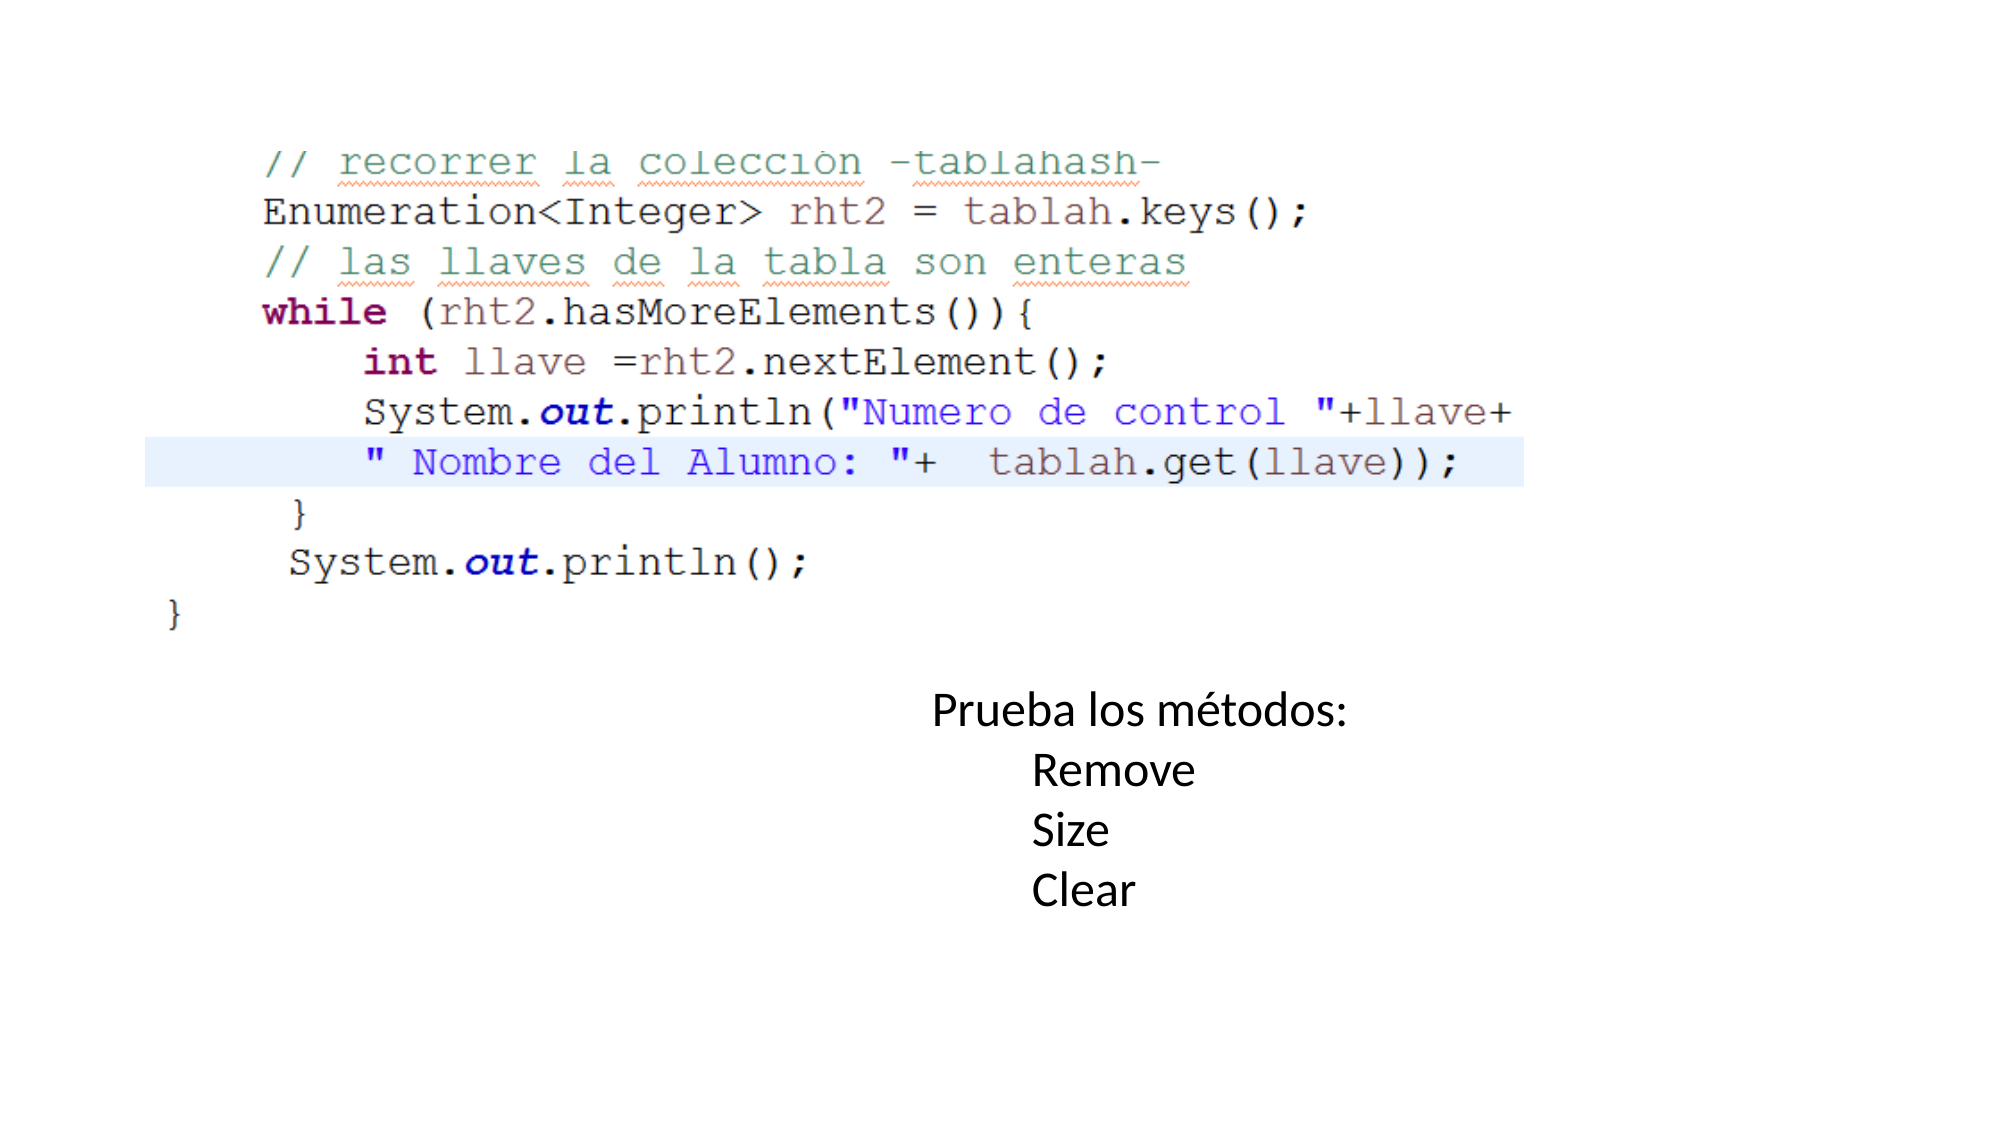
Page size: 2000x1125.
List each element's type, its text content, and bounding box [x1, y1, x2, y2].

picture [145, 151, 1524, 643]
text_box Prueba los métodos: Remove Size Clear [917, 668, 1917, 924]
